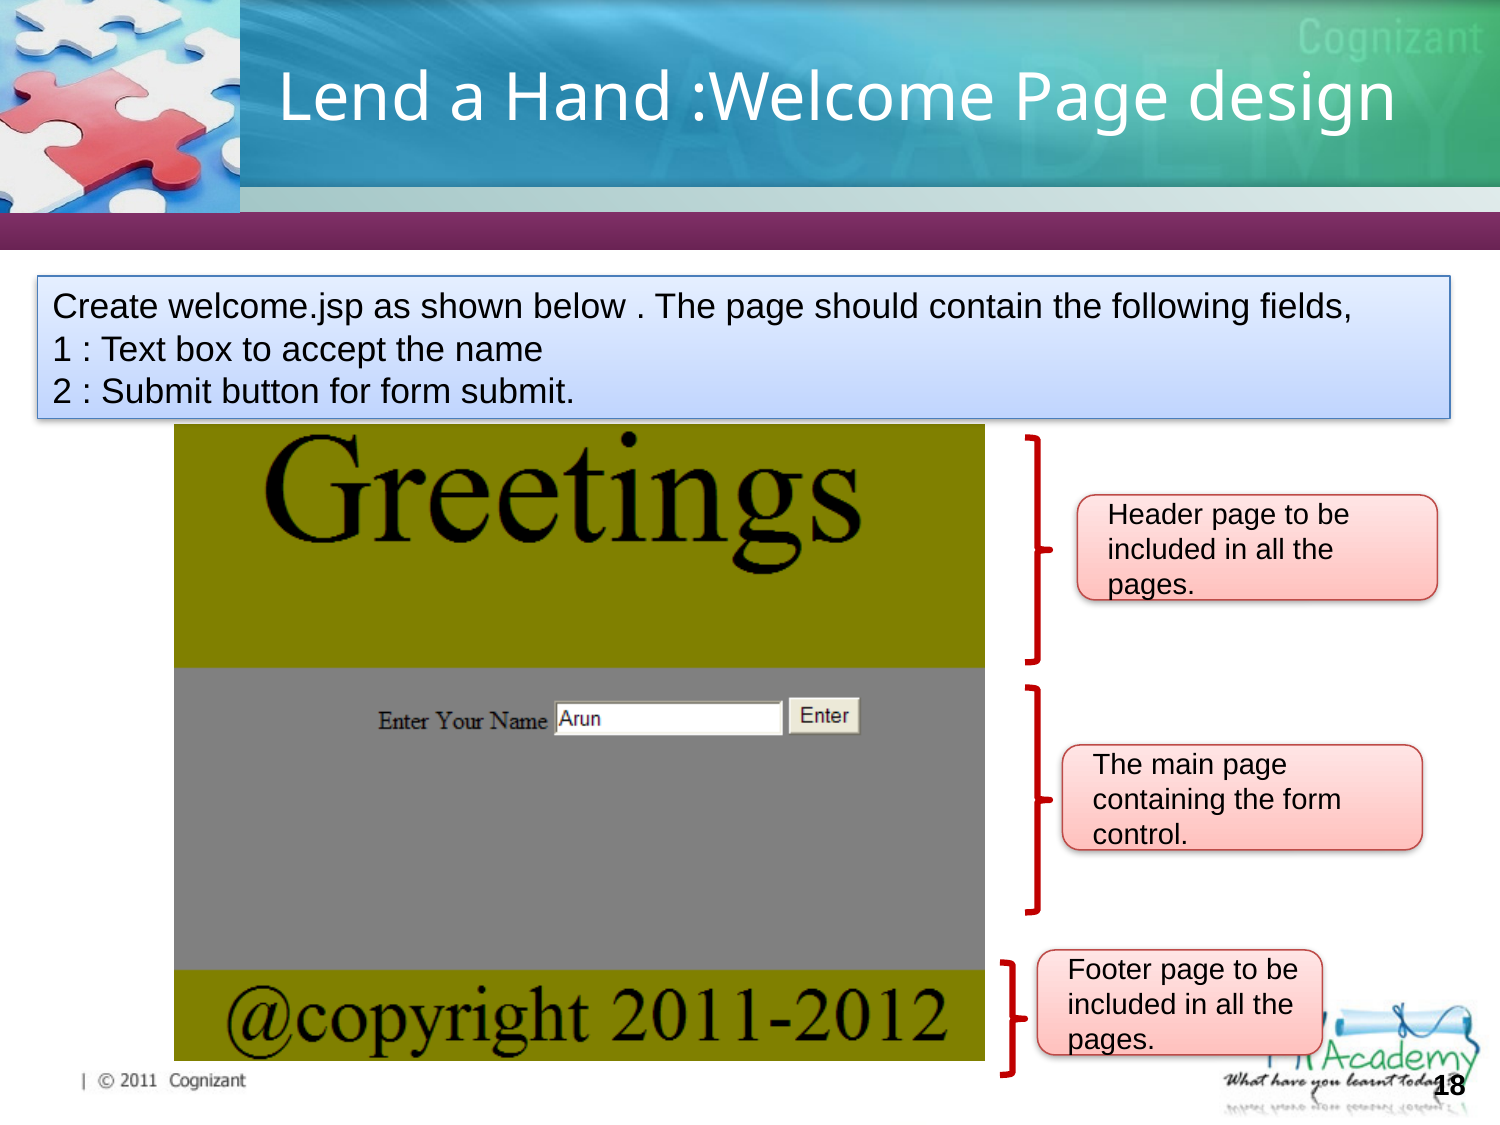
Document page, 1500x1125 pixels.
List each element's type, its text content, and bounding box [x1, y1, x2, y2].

slide_number 18 [1418, 1059, 1492, 1112]
text_box [999, 961, 1026, 1076]
picture [0, 250, 1500, 1125]
text_box [1024, 436, 1051, 664]
text_box Header page to be included in all the pages. [1076, 494, 1439, 601]
title Lend a Hand :Welcome Page design [262, 0, 1500, 188]
text_box The main page containing the form control. [1061, 744, 1424, 851]
text_box Footer page to be included in all the pages. [1036, 949, 1324, 1056]
text_box Create welcome.jsp as shown below . The page should contain the following fields, 1 : Text box to accept the name 2 : Submit button for form submit. [37, 275, 1451, 419]
picture [0, 0, 262, 213]
text_box [1024, 686, 1051, 914]
